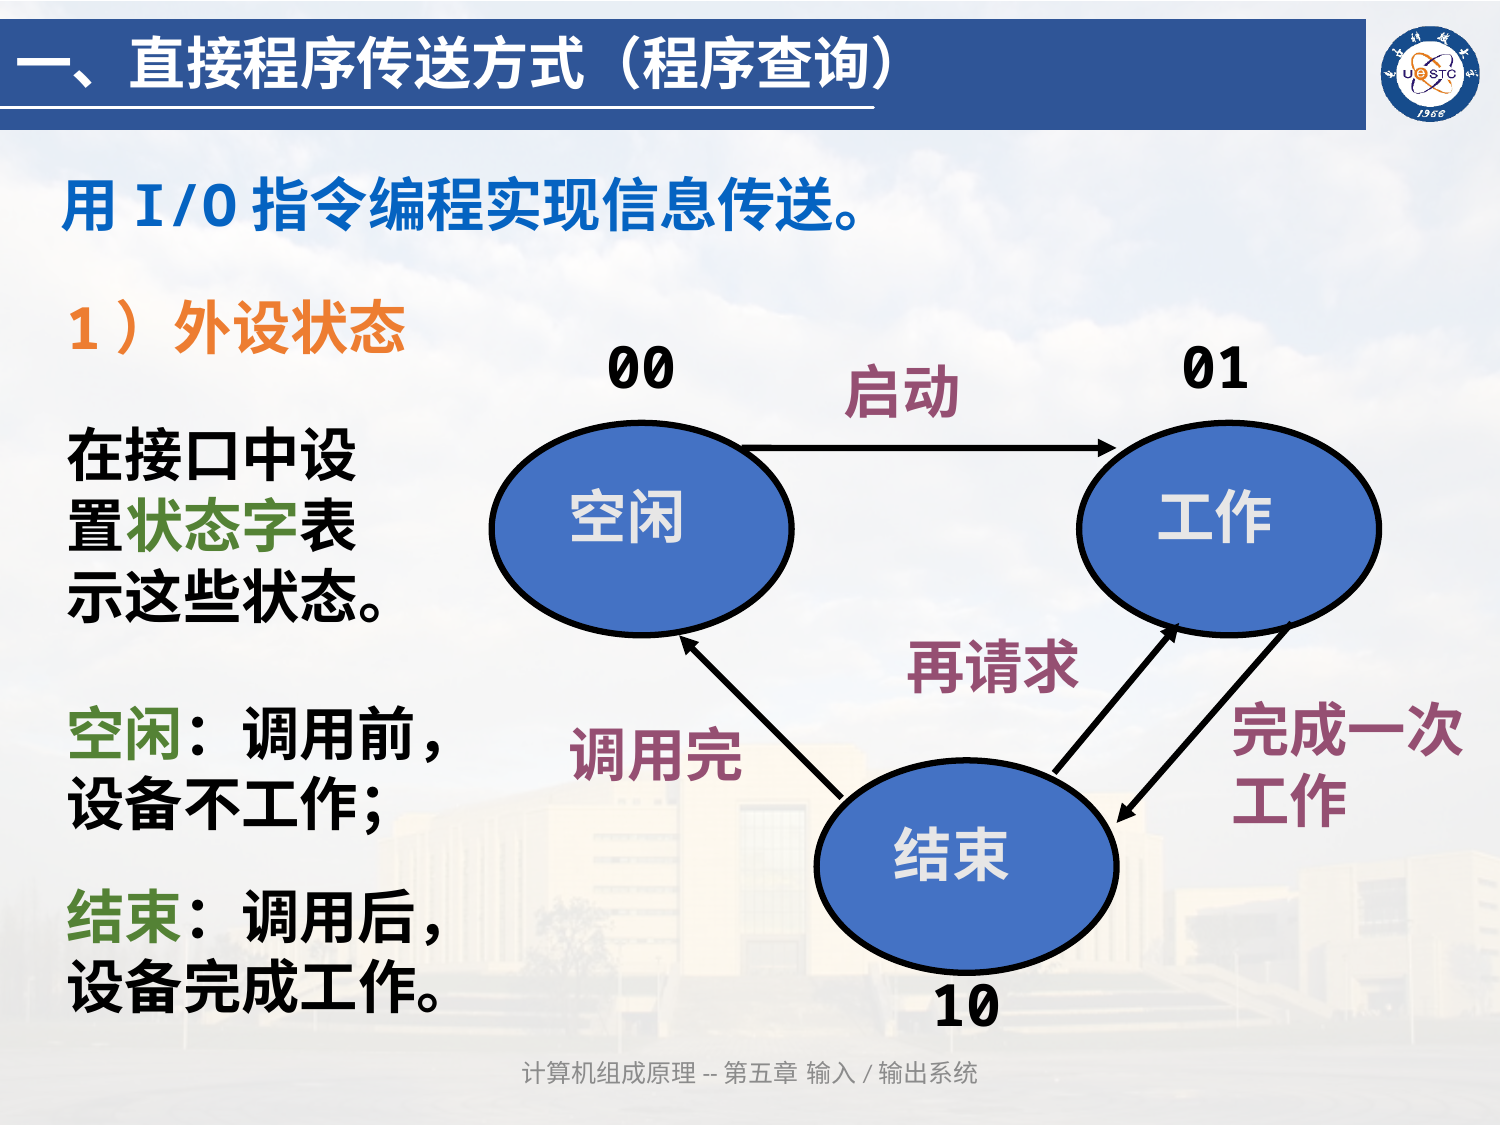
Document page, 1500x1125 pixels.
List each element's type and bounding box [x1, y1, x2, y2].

picture [0, 0, 1500, 1125]
text_box [1079, 422, 1417, 636]
text_box [816, 760, 1155, 973]
text_box [491, 422, 830, 636]
